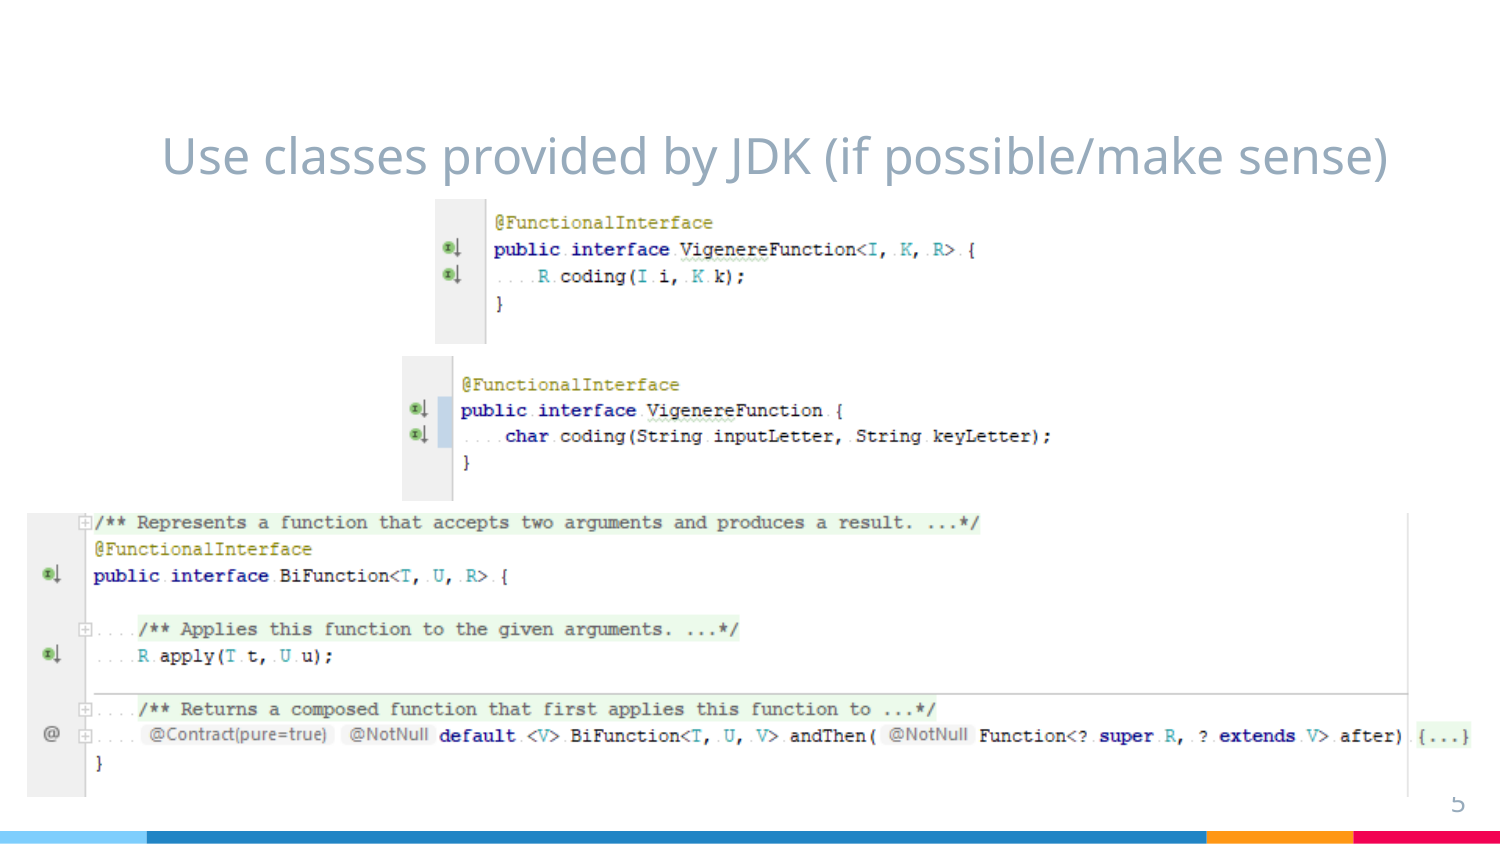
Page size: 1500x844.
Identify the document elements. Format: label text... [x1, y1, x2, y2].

title Use classes provided by JDK (if possible/make sense) [146, 58, 1473, 200]
slide_number 5 [1391, 770, 1482, 822]
picture [435, 199, 1065, 344]
picture [26, 513, 1474, 797]
picture [402, 356, 1098, 501]
